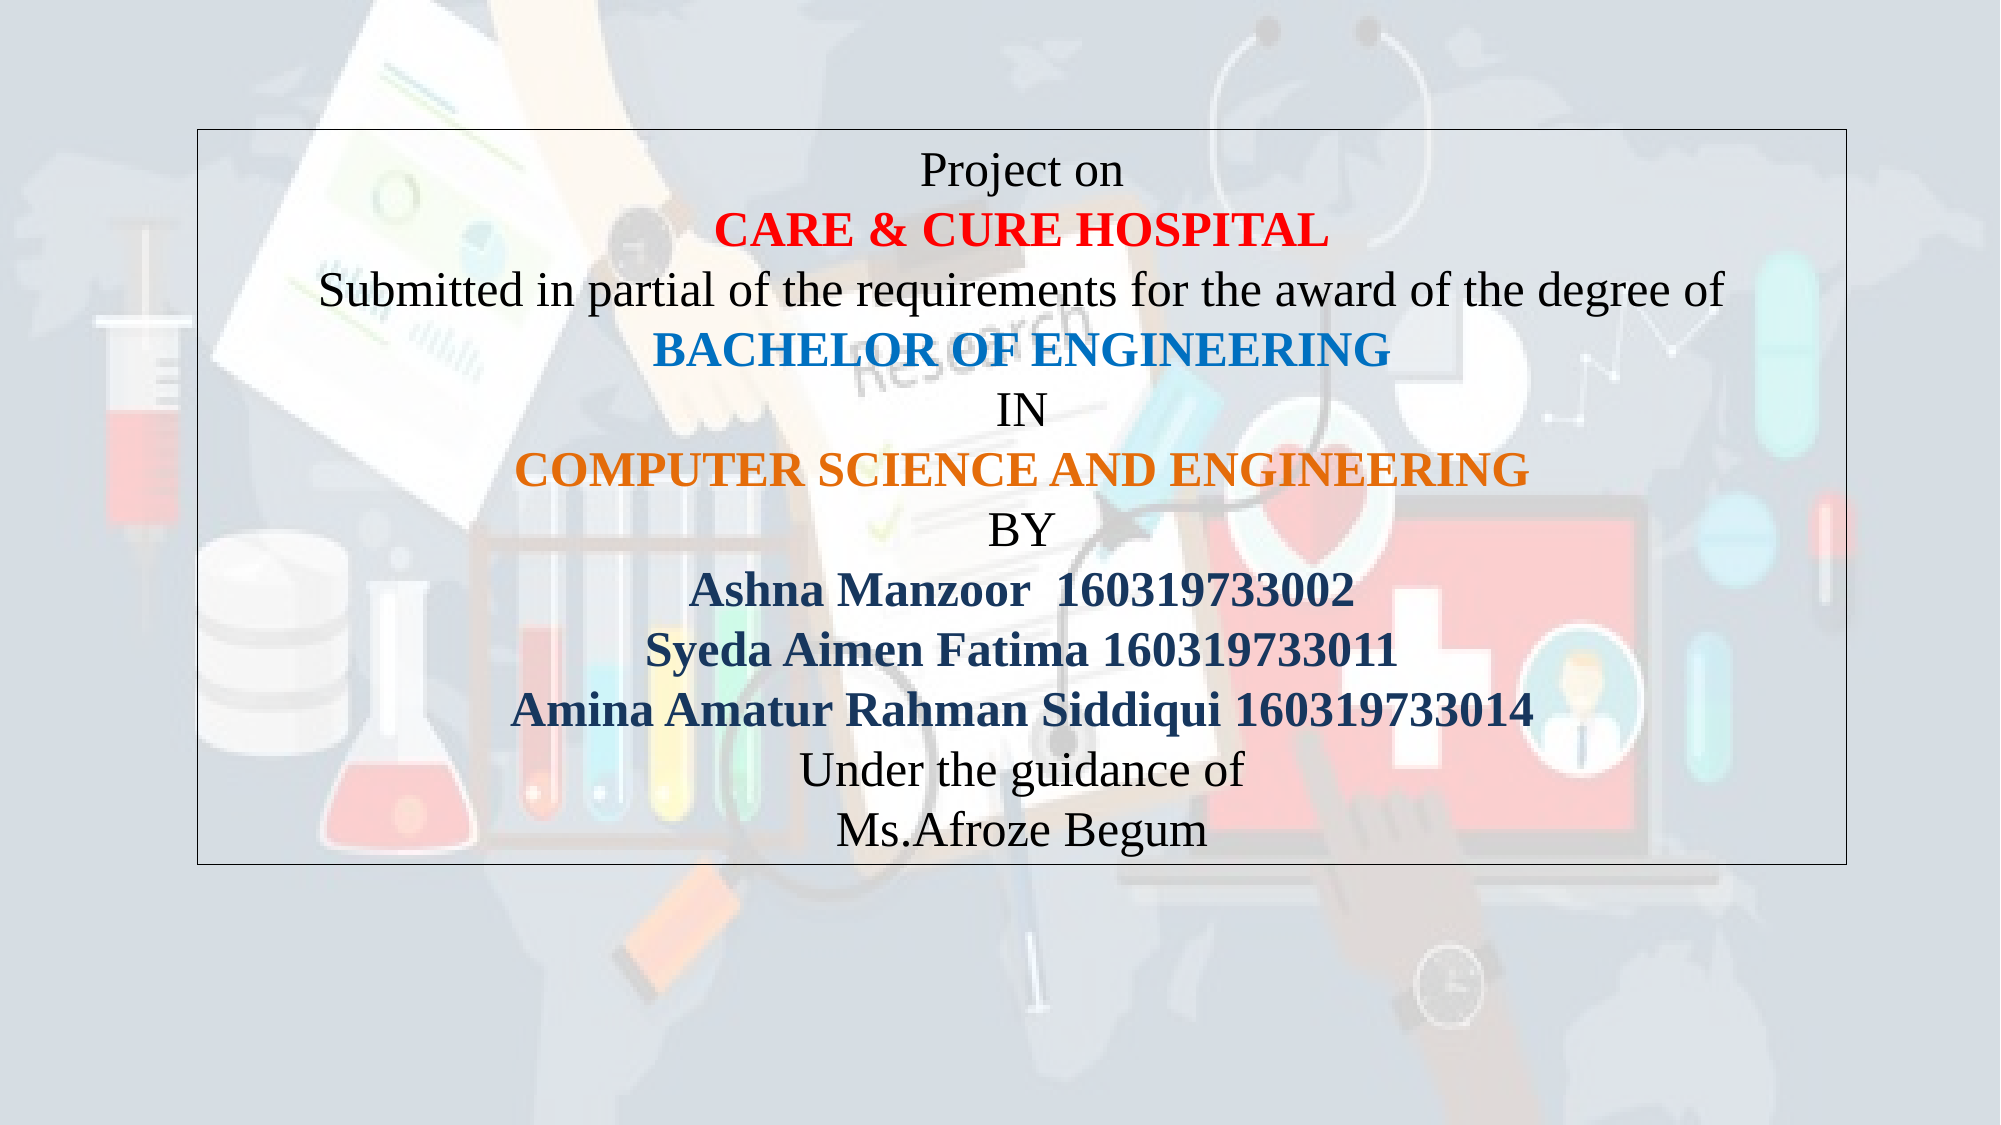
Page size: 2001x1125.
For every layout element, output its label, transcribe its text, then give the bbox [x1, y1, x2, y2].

text_box Project on CARE & CURE HOSPITAL Submitted in partial of the requirements for the award of the degree of BACHELOR OF ENGINEERING IN COMPUTER SCIENCE AND ENGINEERING BY Ashna Manzoor 160319733002 Syeda Aimen Fatima 160319733011 Amina Amatur Rahman Siddiqui 160319733014 Under the guidance of Ms.Afroze Begum [197, 129, 1847, 865]
